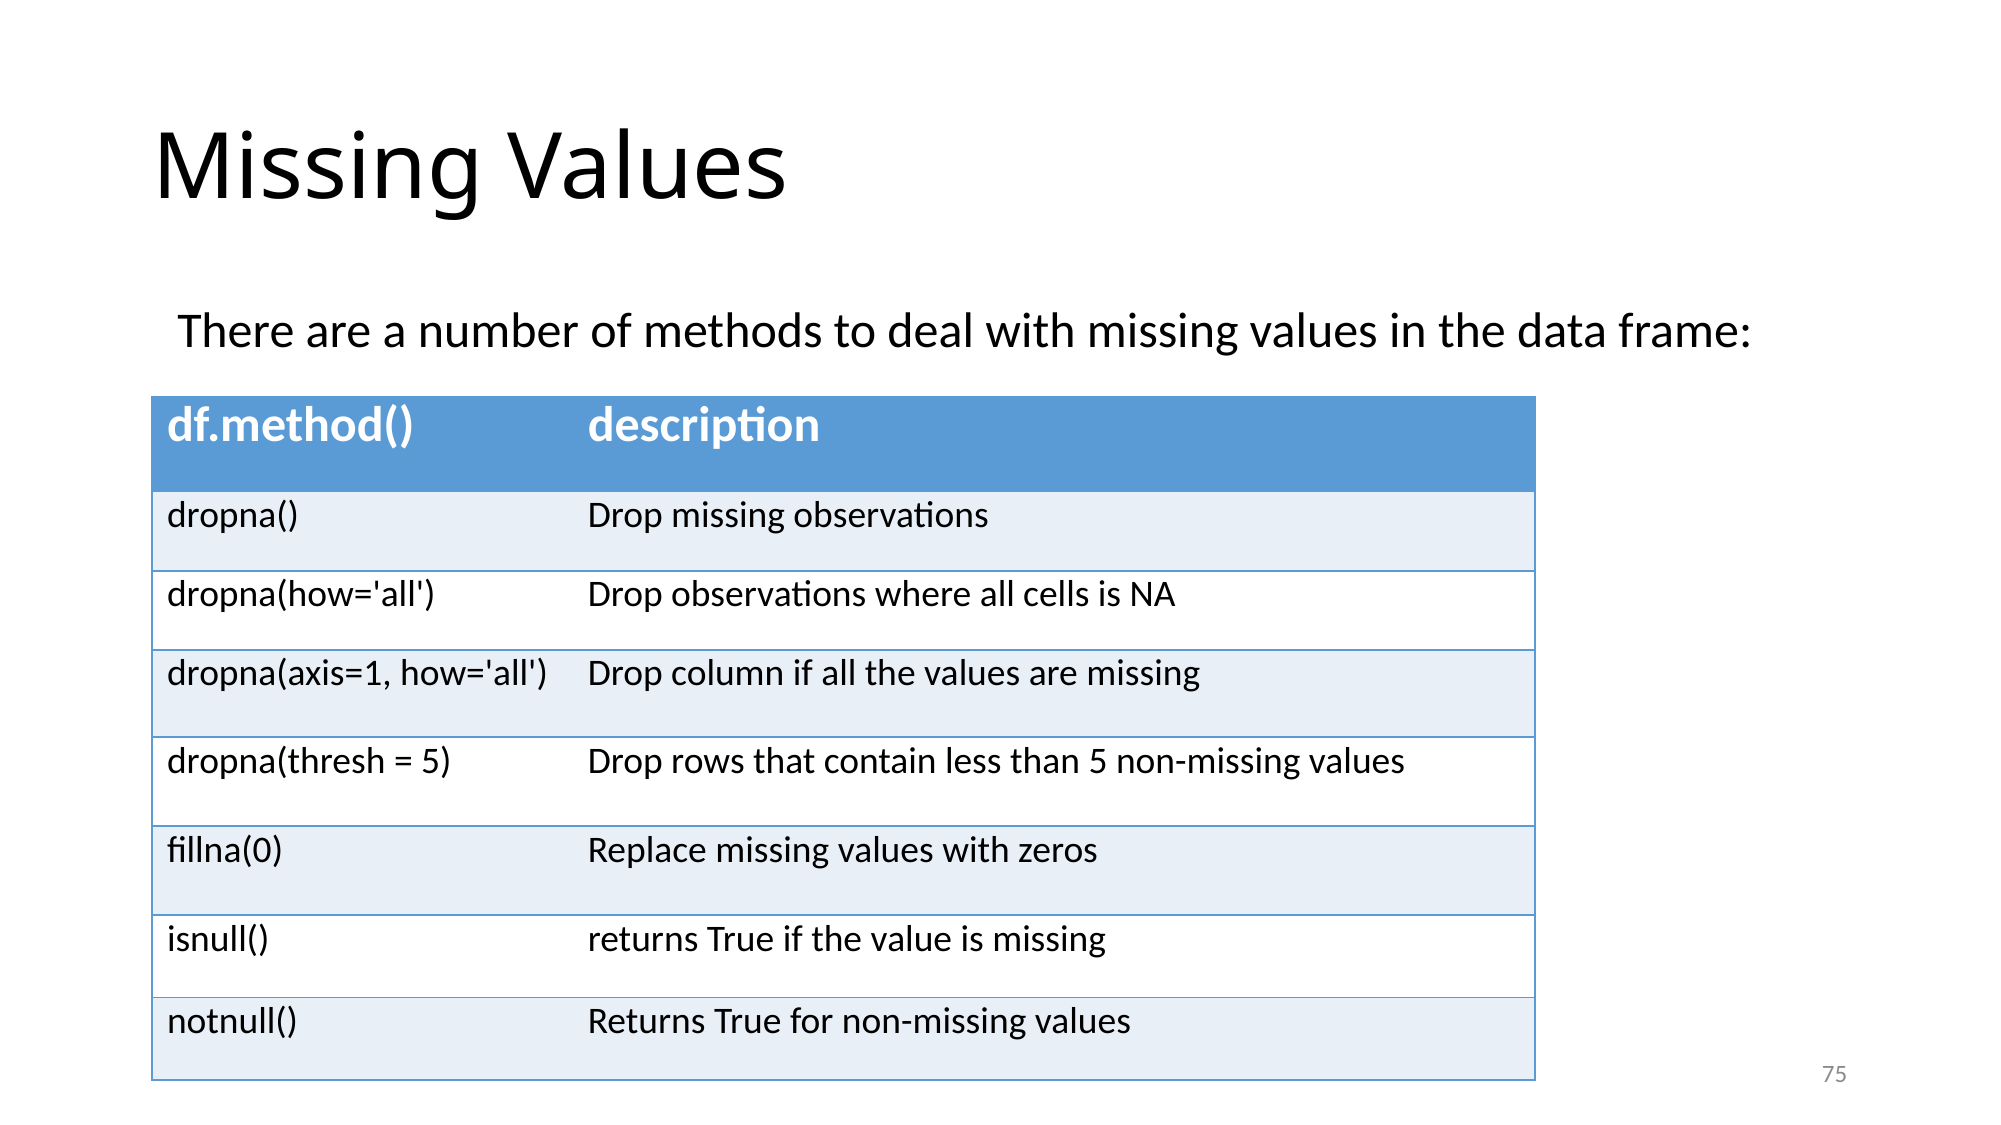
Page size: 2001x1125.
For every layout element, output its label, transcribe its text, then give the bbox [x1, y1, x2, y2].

table_cell fillna(0) [153, 827, 573, 914]
table_cell notnull() [153, 998, 573, 1079]
table_cell dropna(how='all') [153, 572, 573, 649]
slide_number 75 [1412, 1042, 1863, 1103]
table_cell dropna(axis=1, how='all') [153, 651, 573, 736]
title Missing Values [137, 59, 1863, 278]
table_cell returns True if the value is missing [573, 916, 1534, 997]
table_header df.method() [153, 398, 573, 491]
table_cell dropna() [153, 492, 573, 570]
table_cell Replace missing values with zeros [573, 827, 1534, 914]
table_cell Drop column if all the values are missing [573, 651, 1534, 736]
table_cell dropna(thresh = 5) [153, 738, 573, 825]
table_cell Drop observations where all cells is NA [573, 572, 1534, 649]
table_cell Drop missing observations [573, 492, 1534, 570]
table_cell Returns True for non-missing values [573, 998, 1534, 1079]
table_cell isnull() [153, 916, 573, 997]
table_header description [573, 398, 1534, 491]
text_box There are a number of methods to deal with missing values in the data frame: [162, 290, 1872, 366]
table_cell Drop rows that contain less than 5 non-missing values [573, 738, 1534, 825]
